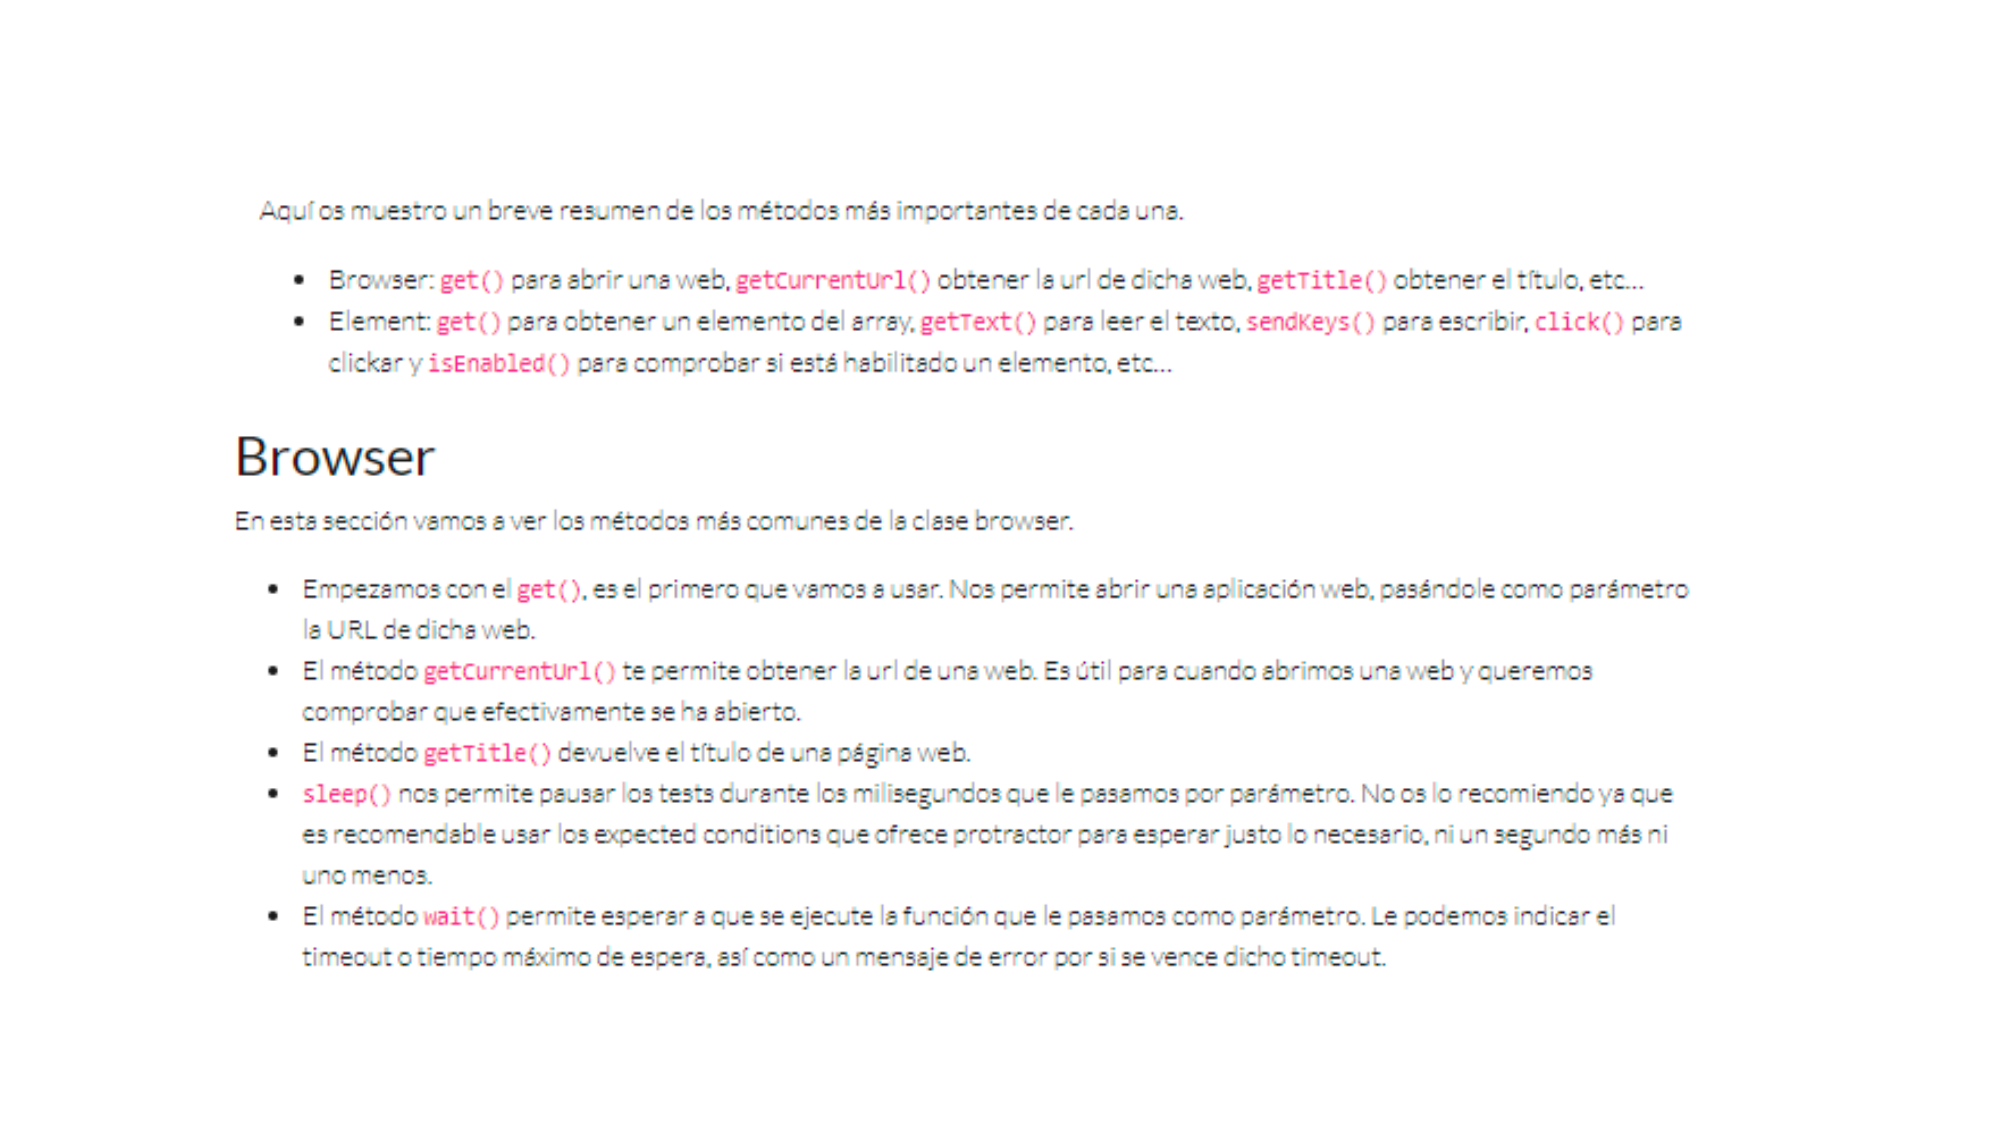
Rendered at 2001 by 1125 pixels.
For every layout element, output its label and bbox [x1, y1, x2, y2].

picture [210, 401, 1790, 980]
picture [242, 180, 1758, 384]
